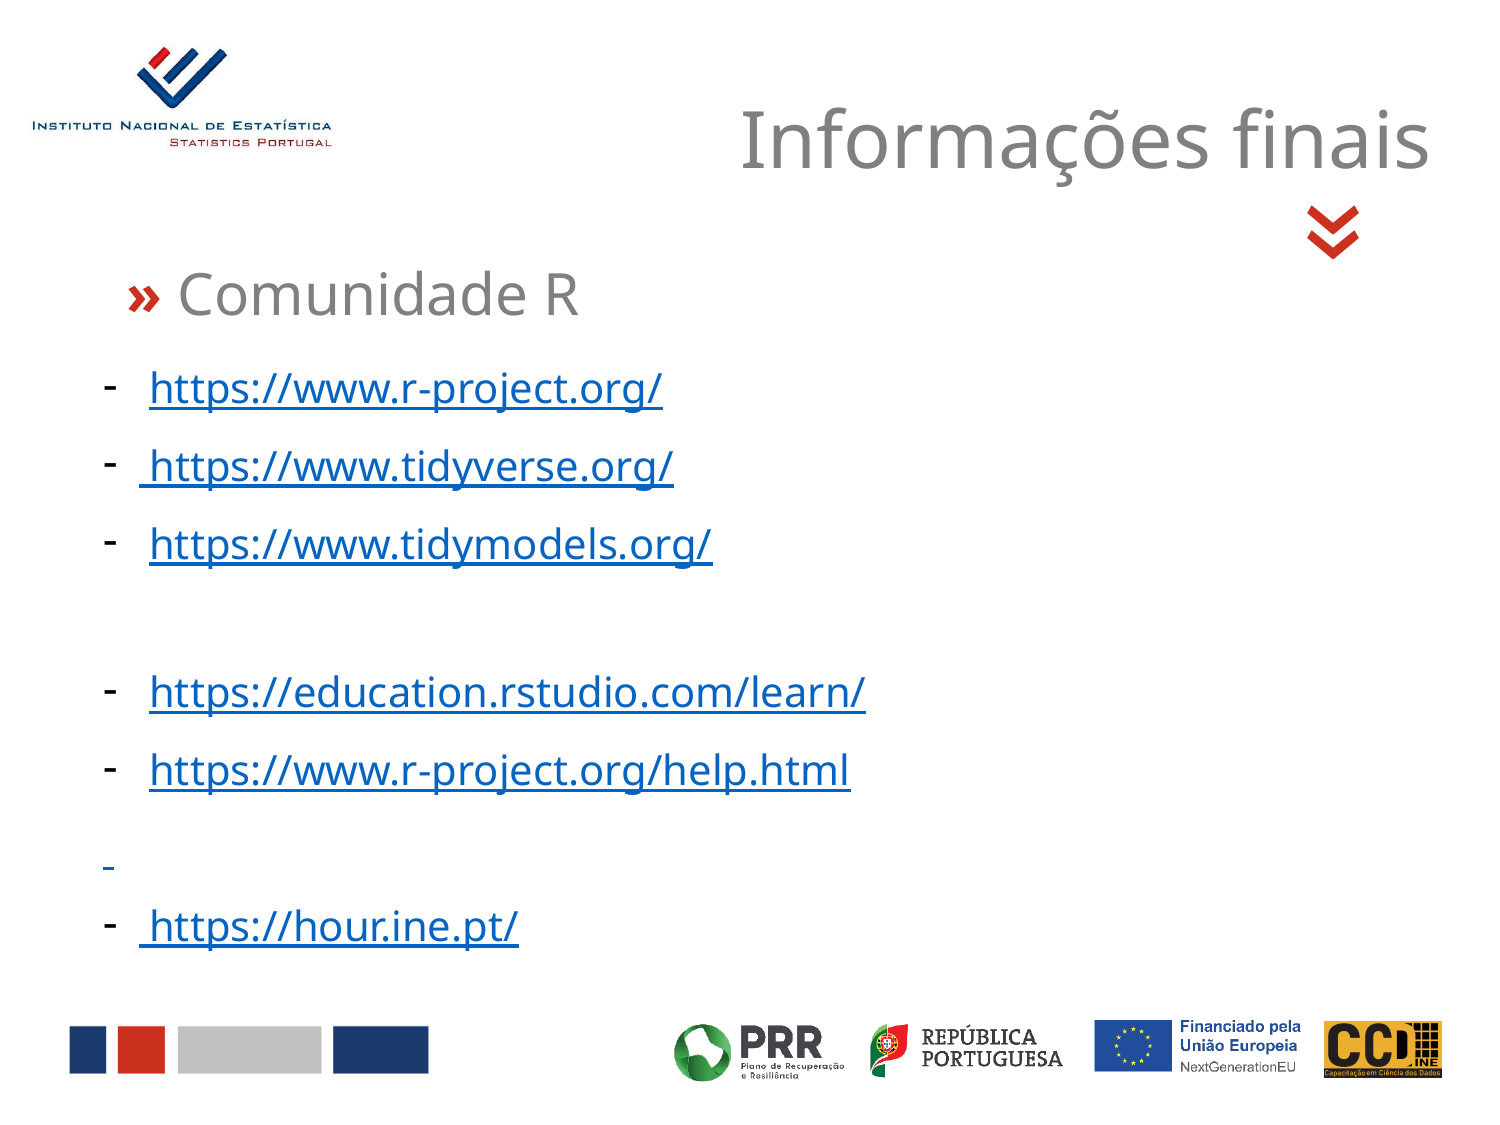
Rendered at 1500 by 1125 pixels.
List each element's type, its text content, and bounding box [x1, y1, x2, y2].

text_box Informações finais [454, 66, 1447, 207]
picture [29, 42, 337, 152]
text_box » Comunidade R [111, 249, 1376, 335]
text_box « [1234, 207, 1400, 280]
picture [58, 1017, 445, 1096]
picture [657, 997, 1442, 1094]
text_box https://www.r-project.org/ https://www.tidyverse.org/ https://www.tidymodels.org/ https://education.rstudio.com/learn/ https://www.r-project.org/help.html https://hour.ine.pt/ [88, 354, 1412, 964]
